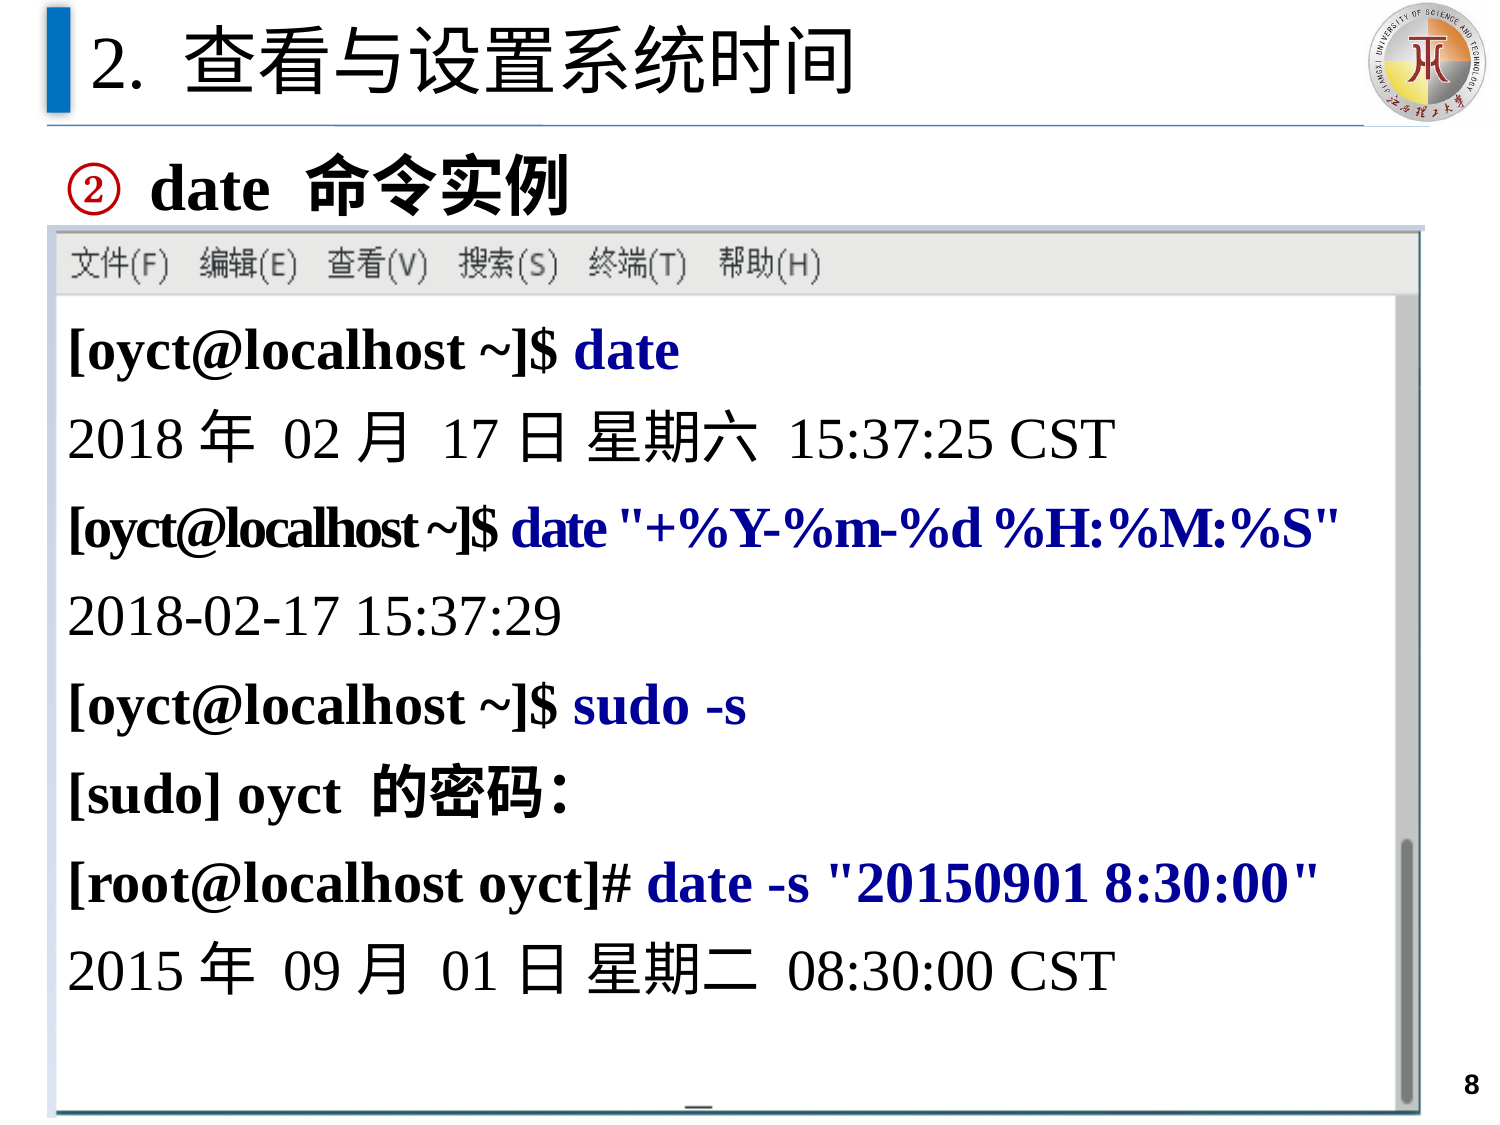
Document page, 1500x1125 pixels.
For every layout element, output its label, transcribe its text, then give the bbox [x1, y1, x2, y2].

picture [47, 225, 52, 1118]
title 2. 查看与设置系统时间 [75, 0, 1425, 122]
list date 命令实例 [50, 135, 1427, 1088]
list [oyct@localhost ~]$ date 2018年 02月 17日 星期六 15:37:25 CST [oyct@localhost ~]$ date "+%Y-%m-%d %H:%M:%S" 2018-02-17 15:37:29 [oyct@localhost ~]$ sudo -s [sudo] oyct 的密码： [root@localhost oyct]# date -s "20150901 8:30:00" 2015年 09月 01日 星期二 08:30:00 CST [52, 303, 1387, 1121]
slide_number 8 [1355, 1042, 1495, 1125]
picture [1364, 0, 1490, 126]
